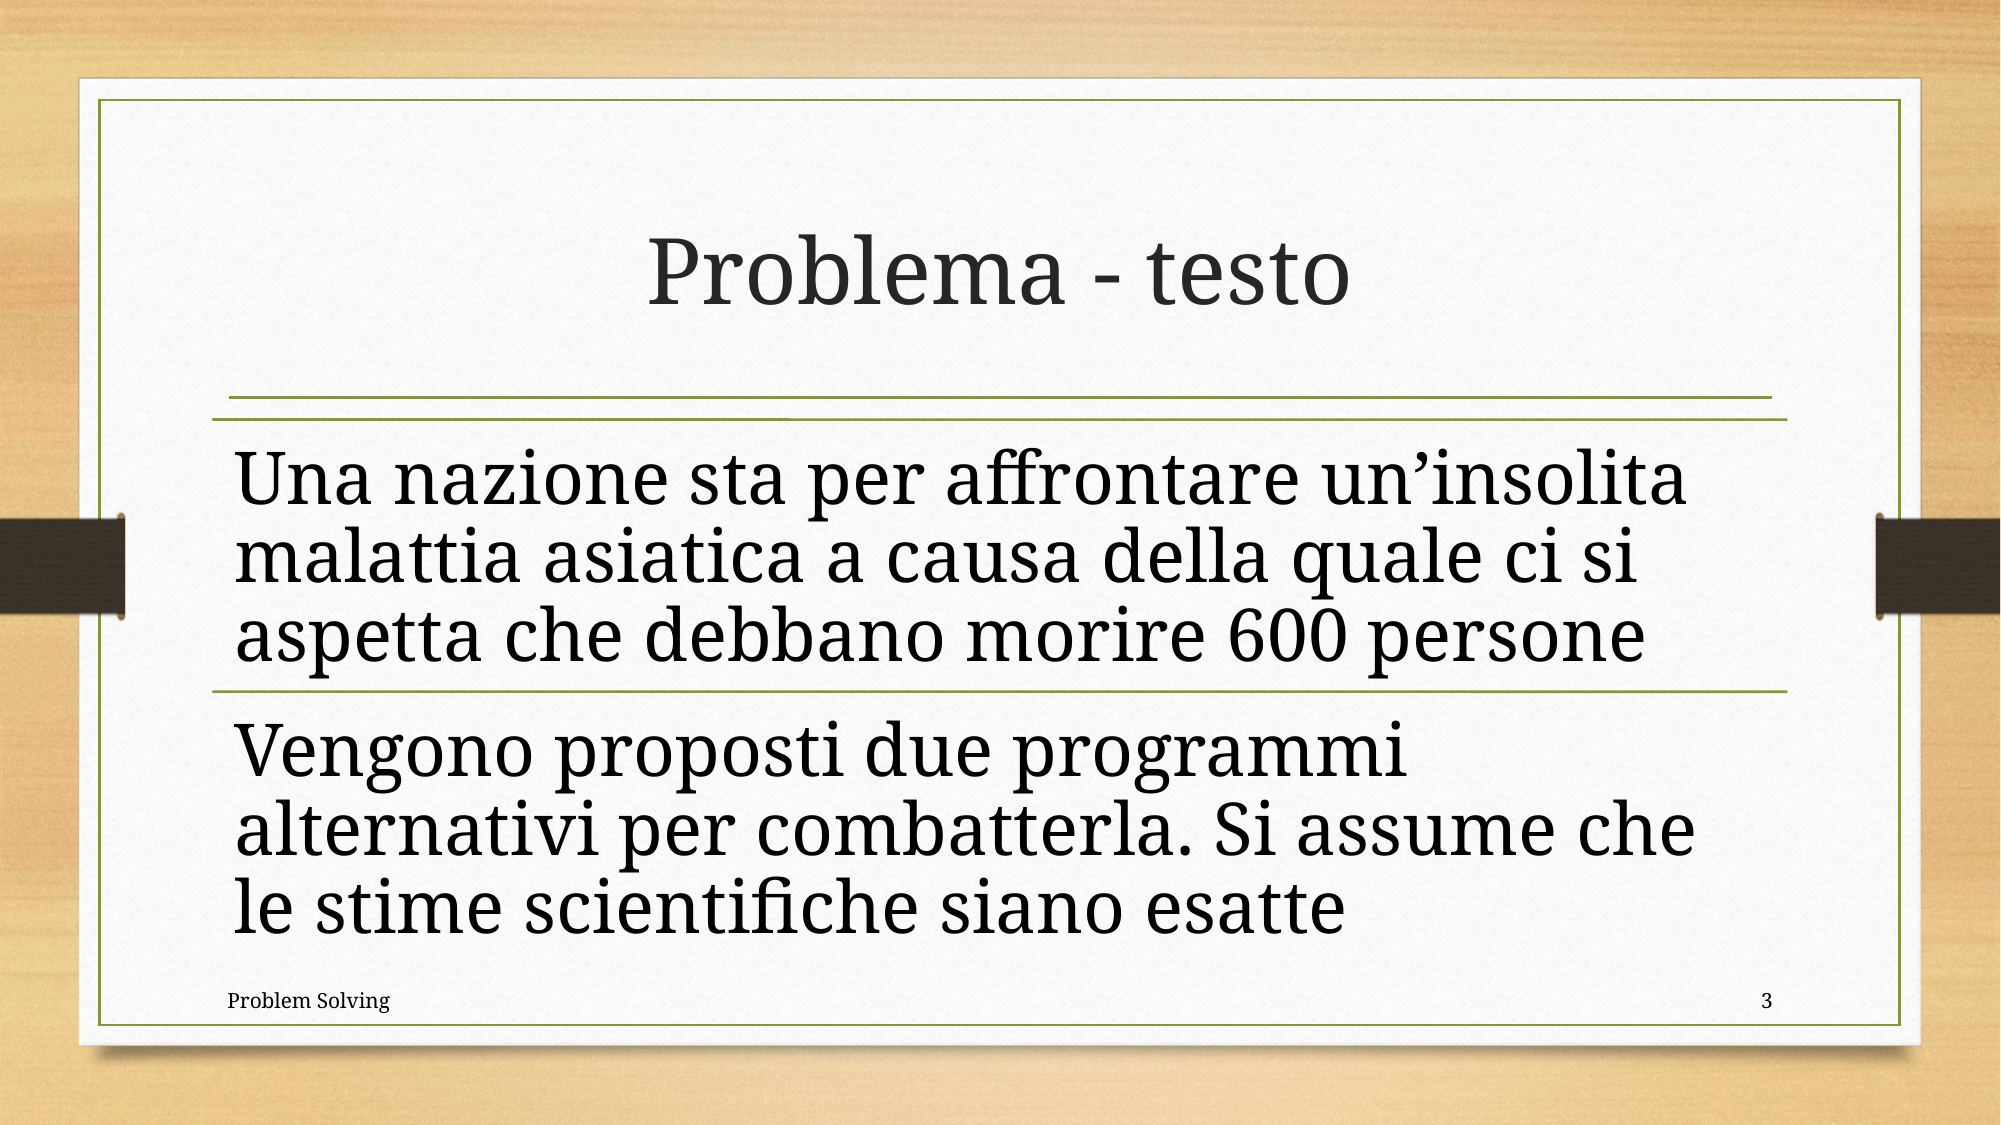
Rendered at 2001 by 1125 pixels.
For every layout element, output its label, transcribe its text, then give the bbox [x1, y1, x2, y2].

title Problema - testo [212, 161, 1788, 375]
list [212, 419, 1788, 964]
picture [0, 0, 2001, 1125]
slide_number 3 [1698, 979, 1788, 1025]
footer Problem Solving [212, 979, 1411, 1025]
